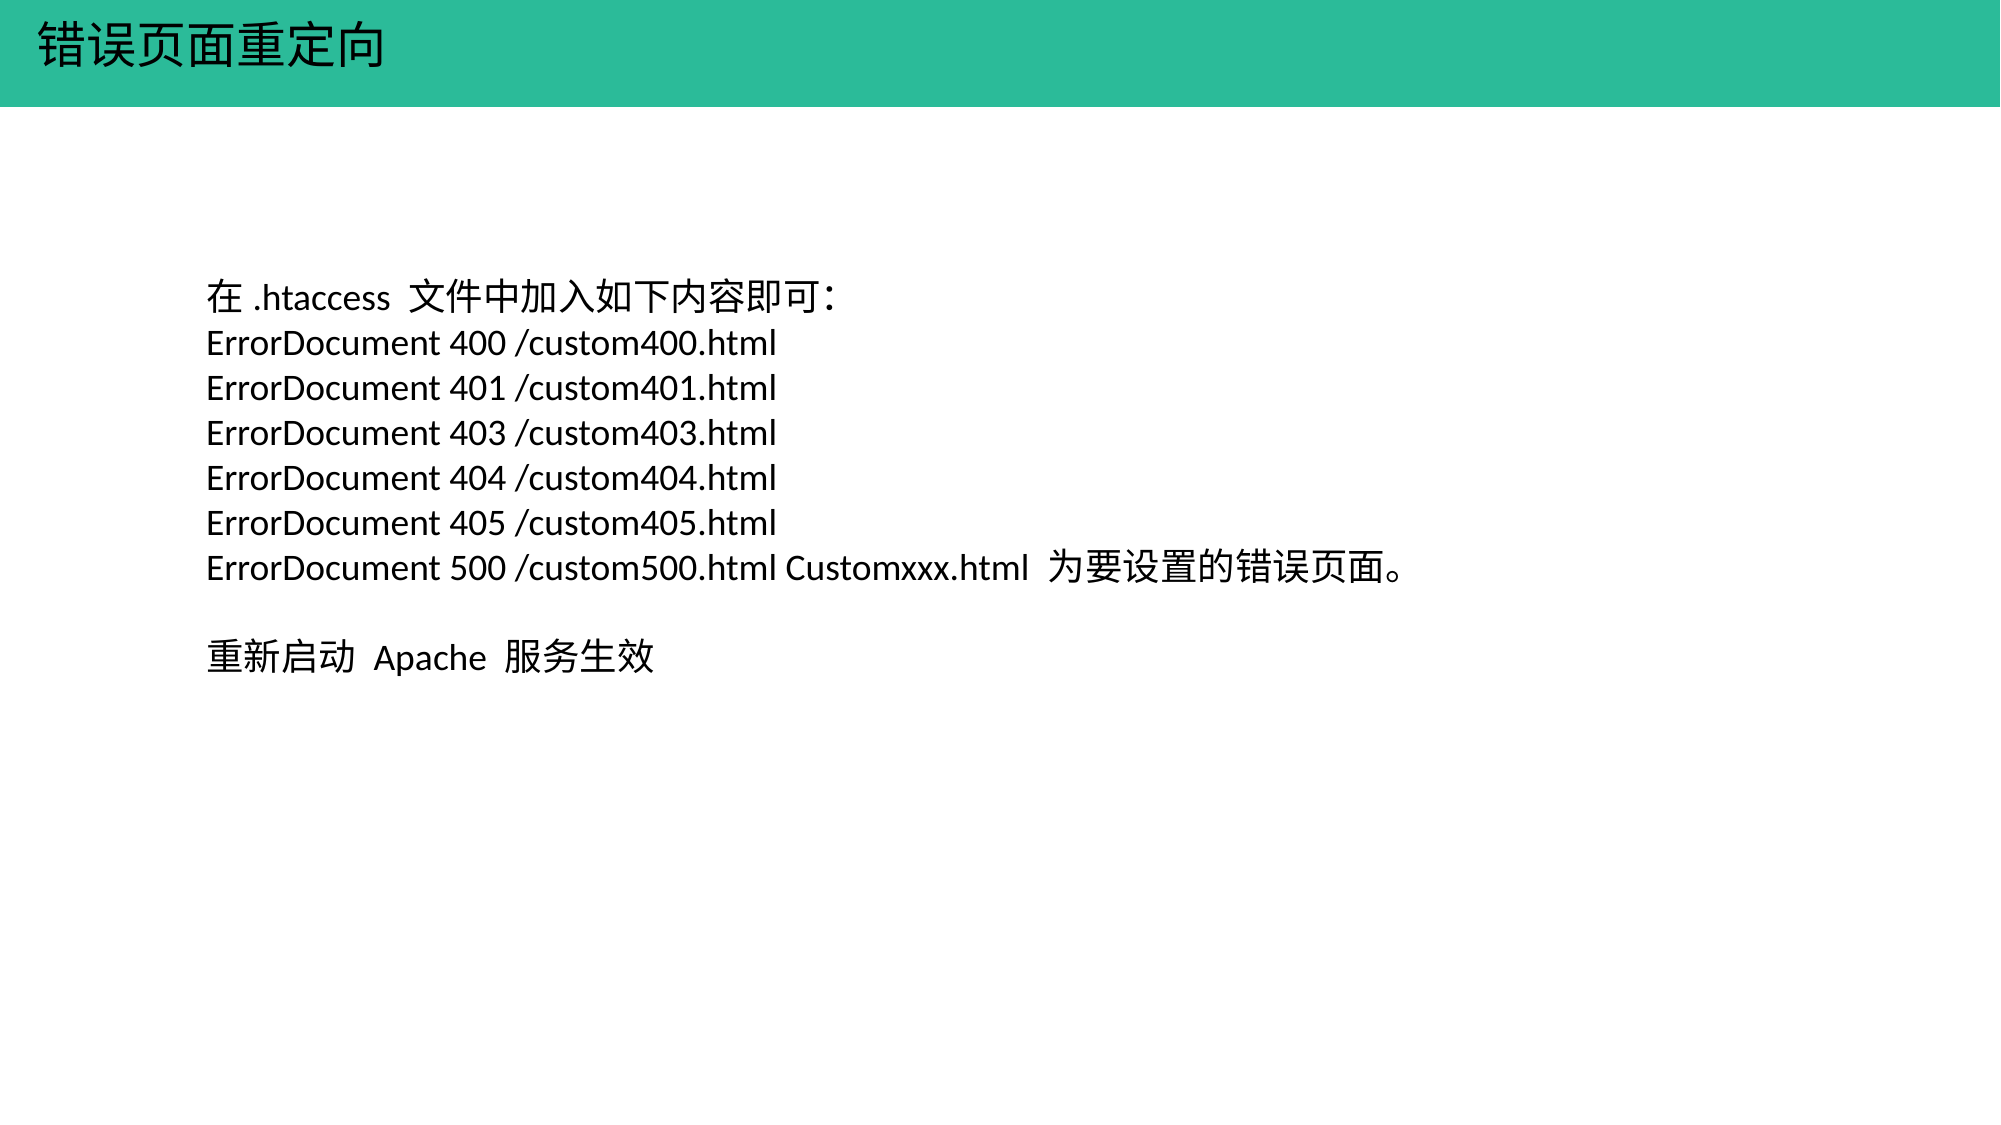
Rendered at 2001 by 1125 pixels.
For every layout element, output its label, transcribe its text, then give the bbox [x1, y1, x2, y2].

text_box 在.htaccess 文件中加入如下内容即可： ErrorDocument 400 /custom400.html ErrorDocument 401 /custom401.html ErrorDocument 403 /custom403.html ErrorDocument 404 /custom404.html ErrorDocument 405 /custom405.html ErrorDocument 500 /custom500.html Customxxx.html 为要设置的错误页面。 重新启动 Apache 服务生效 [191, 265, 1827, 731]
text_box [0, 0, 2000, 107]
text_box 错误页面重定向 [21, 6, 1906, 82]
